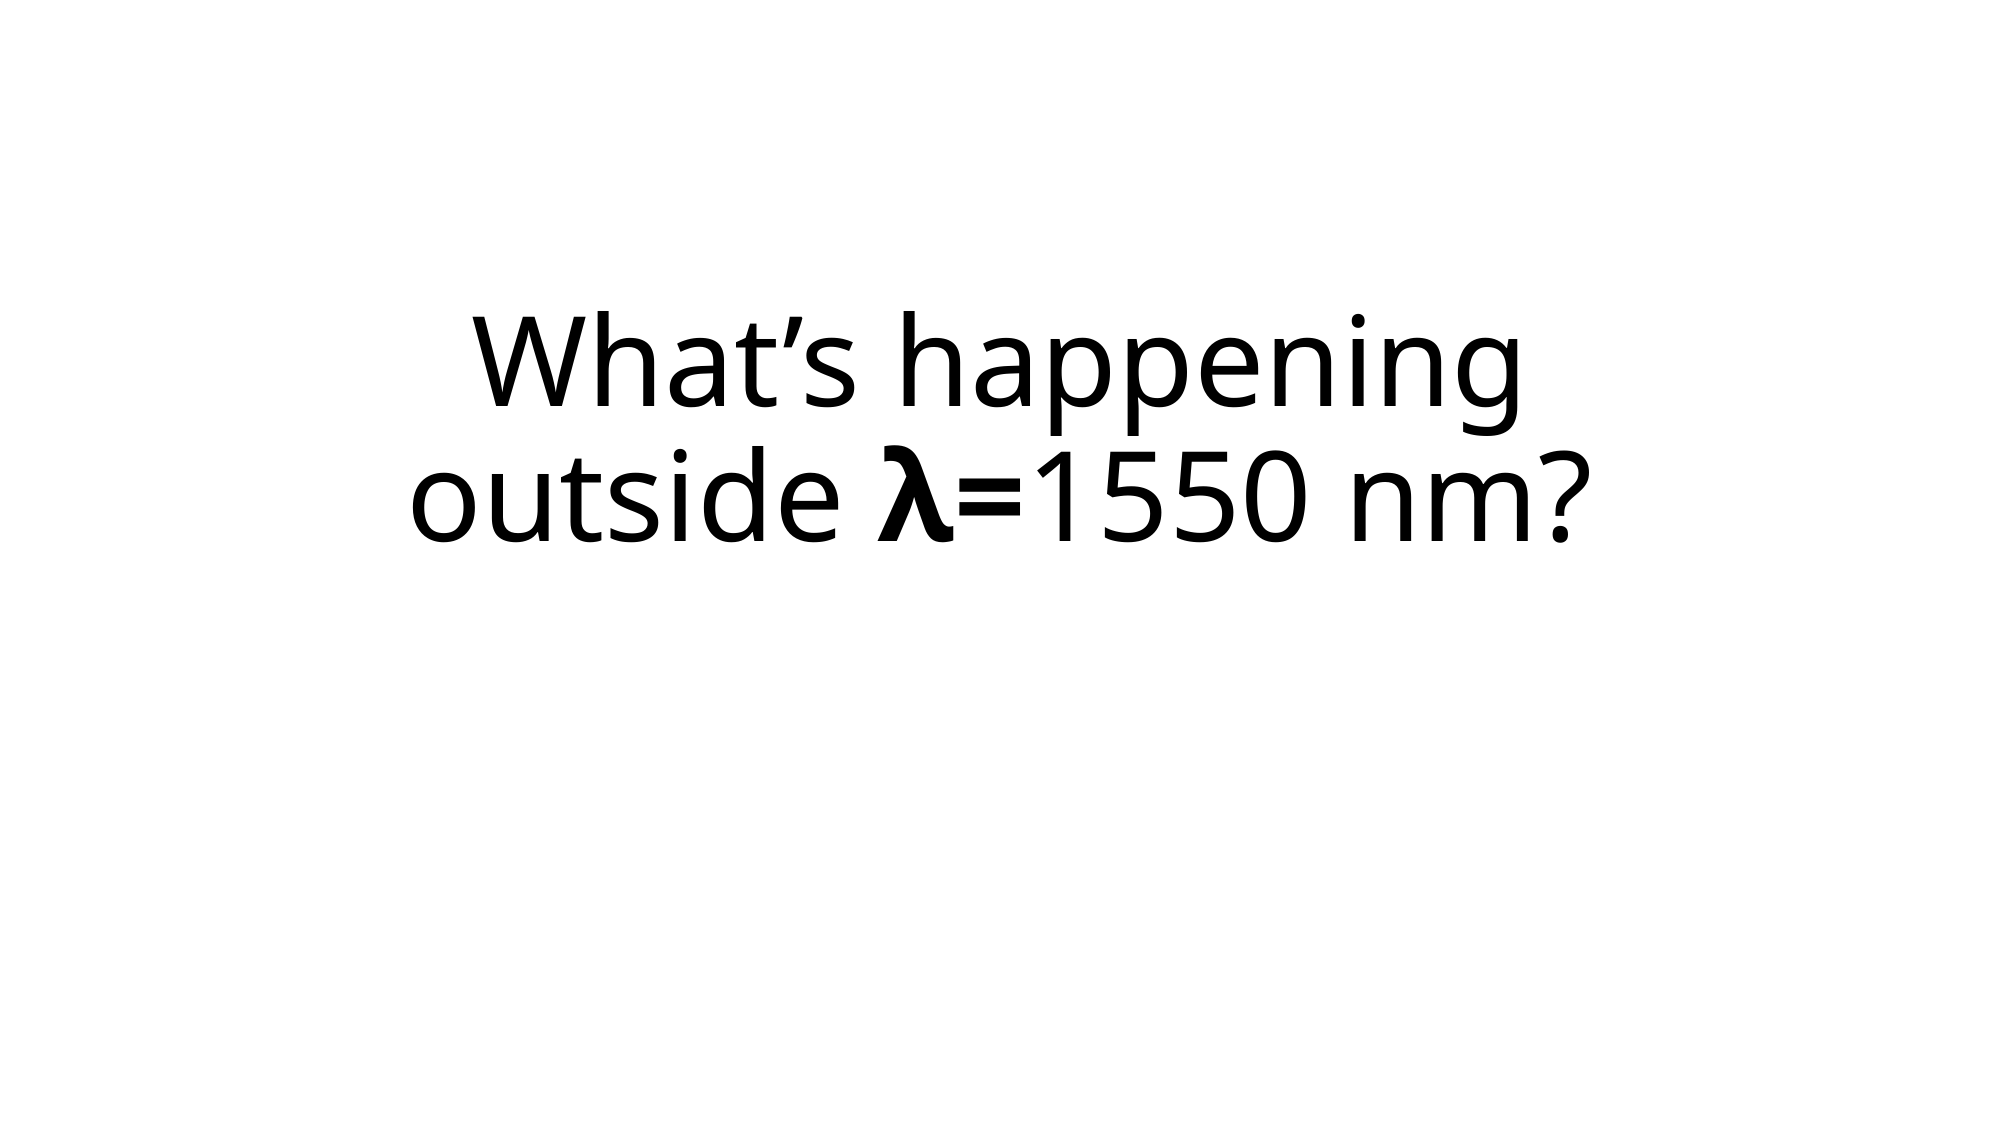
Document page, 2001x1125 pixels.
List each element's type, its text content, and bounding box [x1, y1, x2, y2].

title What’s happening outside λ=1550 nm? [249, 184, 1750, 576]
